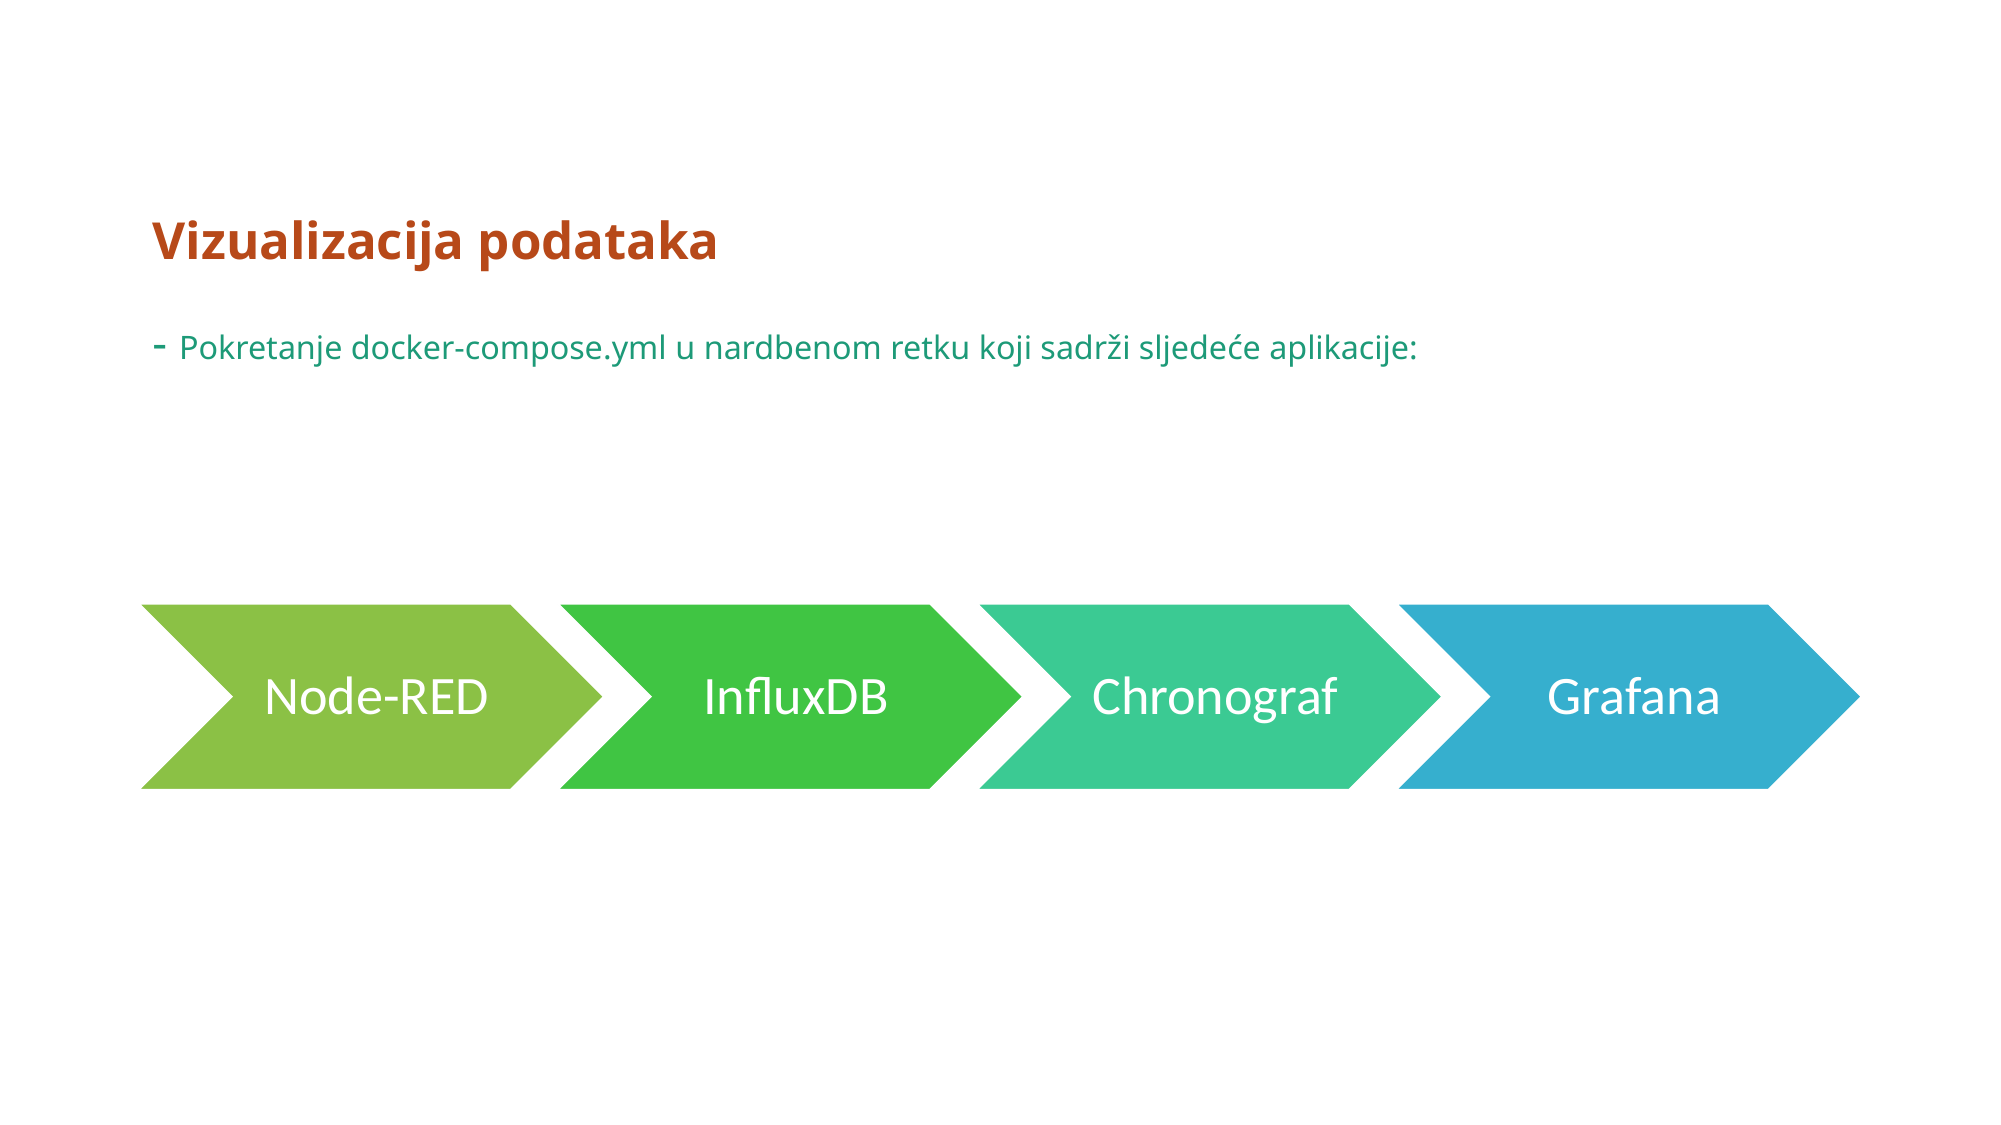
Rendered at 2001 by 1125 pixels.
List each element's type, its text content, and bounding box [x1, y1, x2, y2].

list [137, 509, 1863, 884]
title Vizualizacija podataka - Pokretanje docker-compose.yml u nardbenom retku koji sadrži sljedeće aplikacije: [137, 206, 1863, 452]
